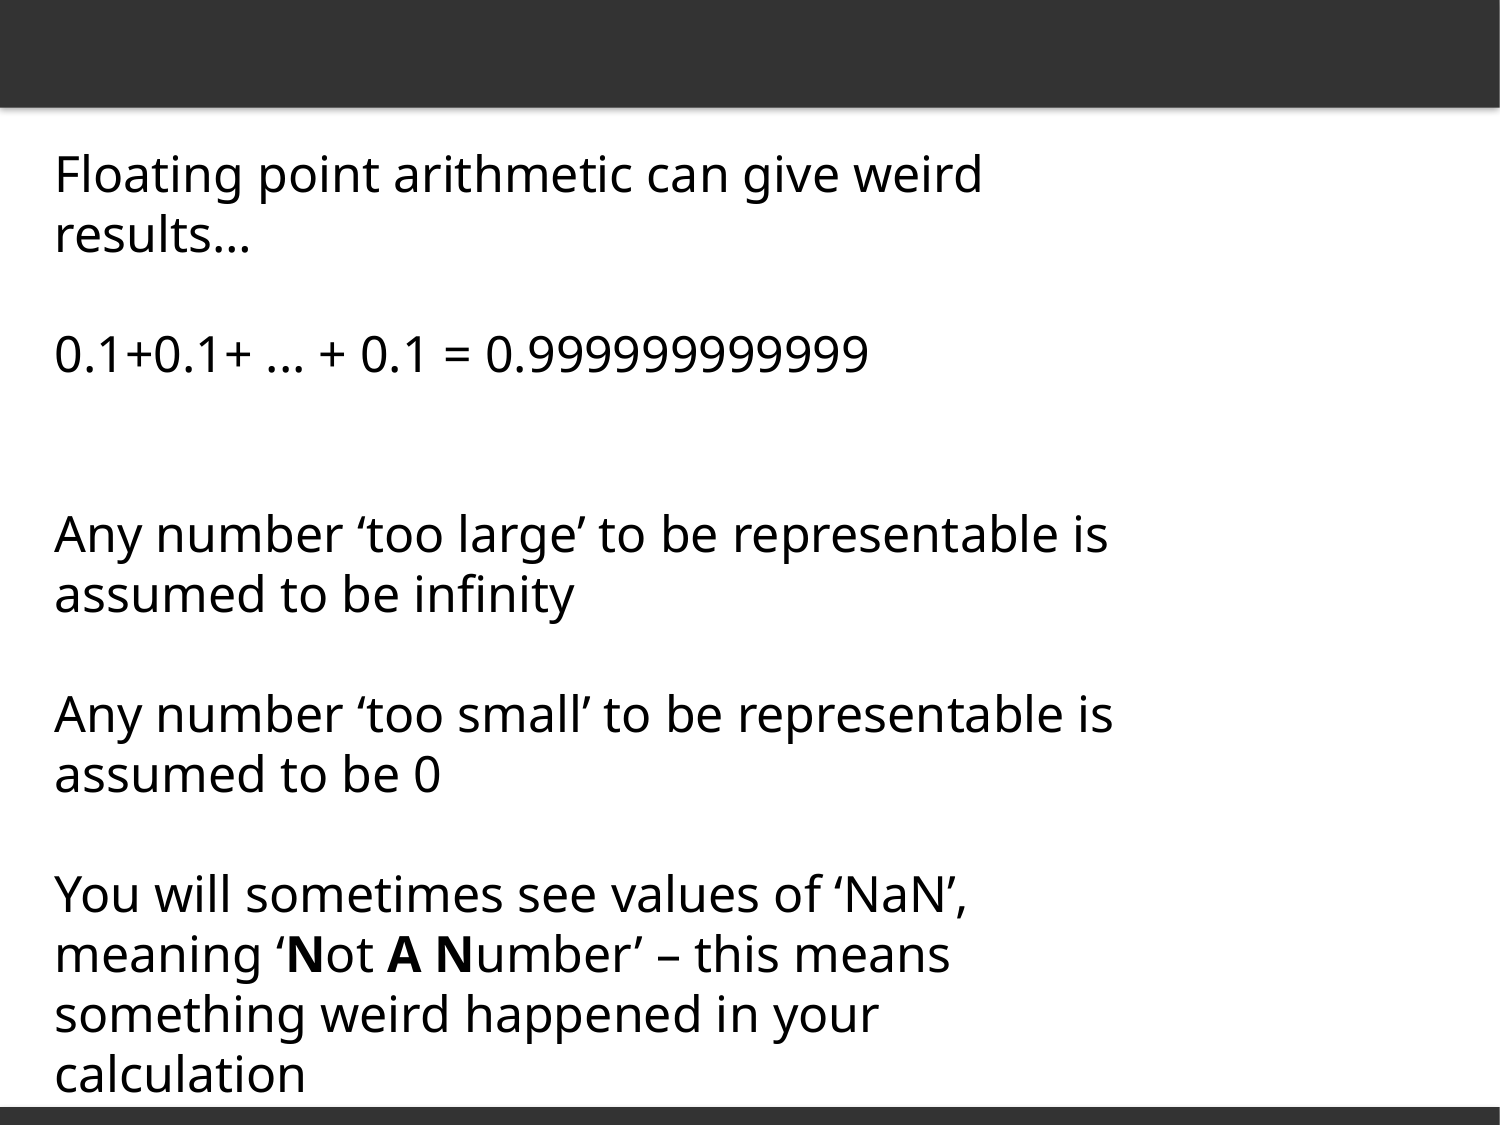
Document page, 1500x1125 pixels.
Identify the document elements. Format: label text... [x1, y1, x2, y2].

text_box Floating point arithmetic can give weird results… 0.1+0.1+ ... + 0.1 = 0.999999999999 Any number ‘too large’ to be representable is assumed to be infinity Any number ‘too small’ to be representable is assumed to be 0 You will sometimes see values of ‘NaN’, meaning ‘Not A Number’ – this means something weird happened in your calculation [39, 135, 1141, 1111]
